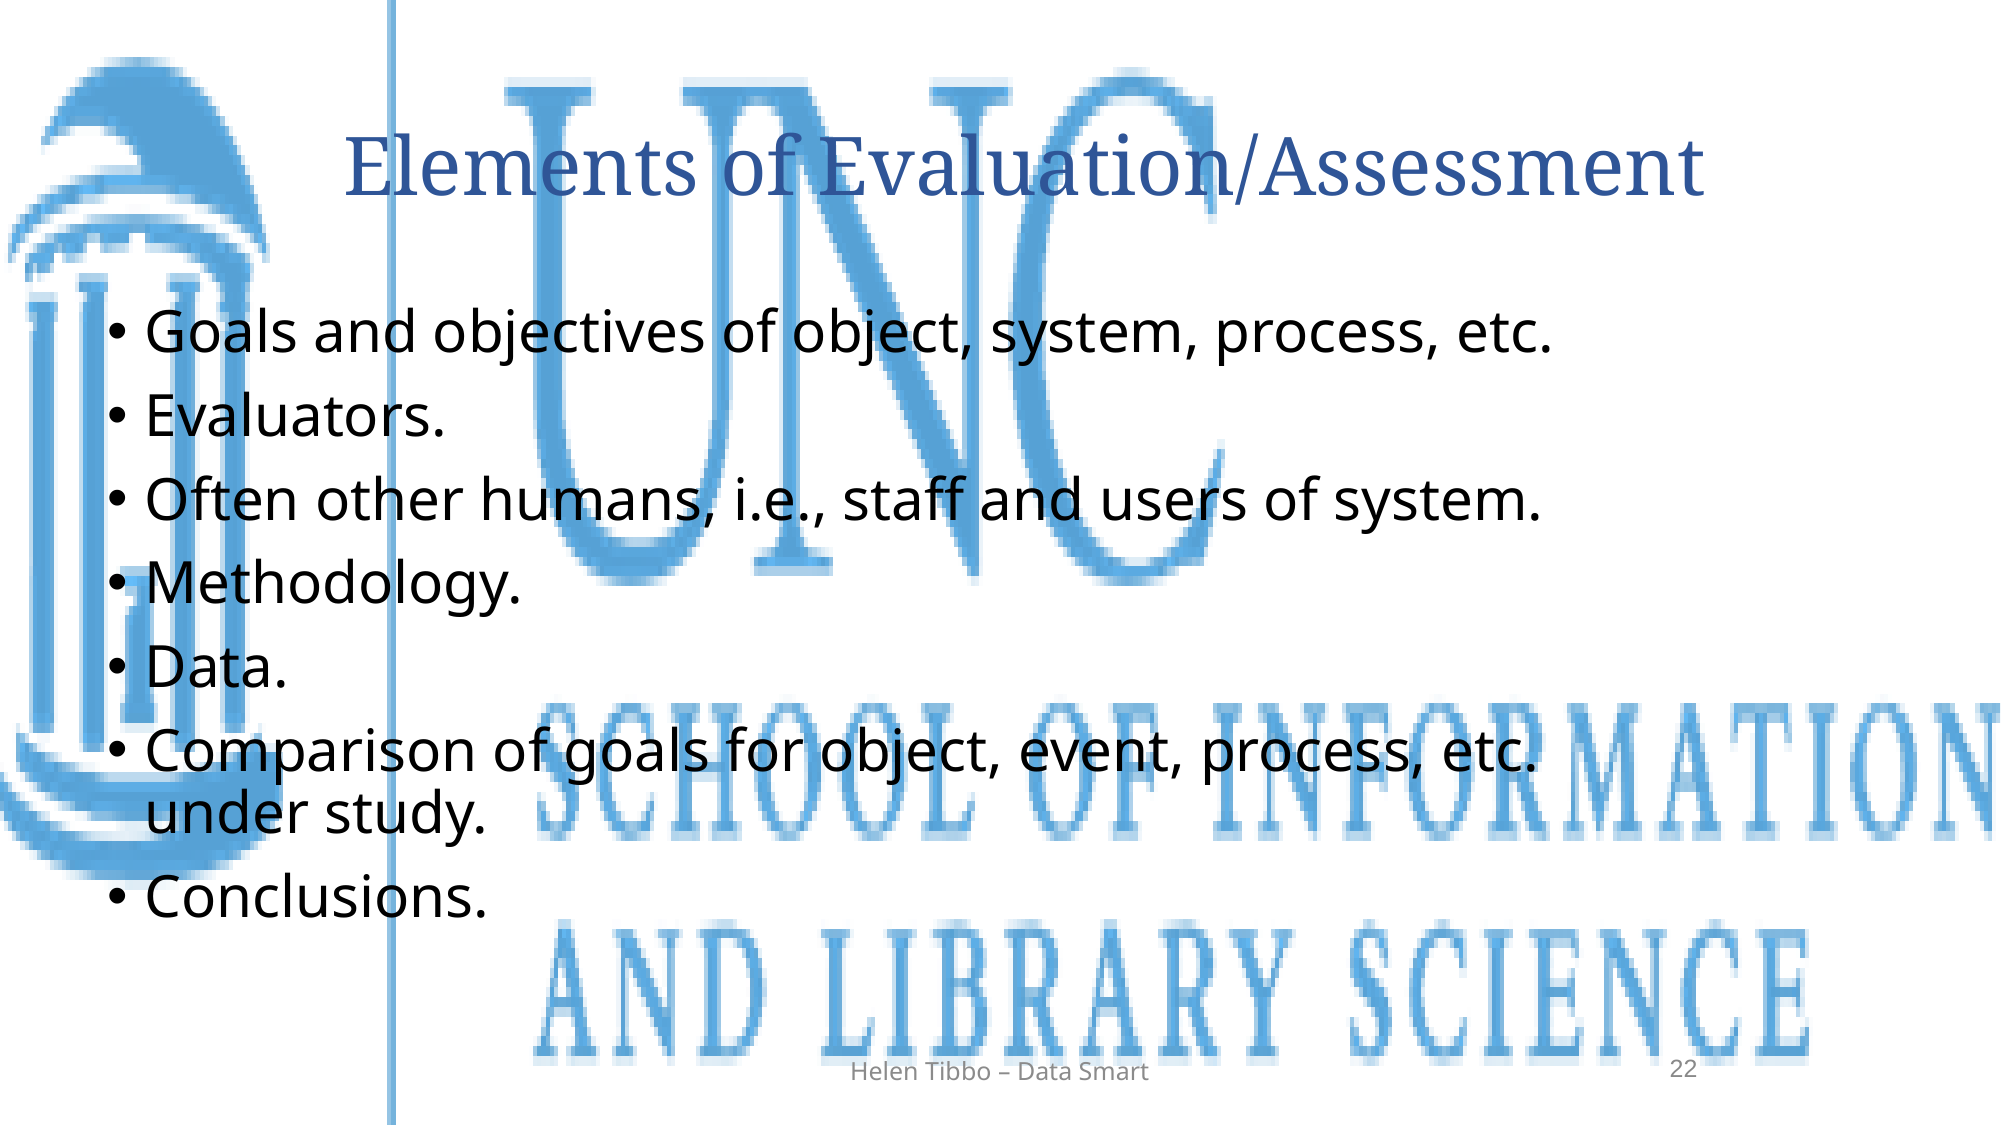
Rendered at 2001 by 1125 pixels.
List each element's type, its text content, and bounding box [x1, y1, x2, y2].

picture [0, 0, 2001, 1125]
footer Helen Tibbo – Data Smart [662, 1042, 1338, 1103]
slide_number 22 [1362, 1037, 1713, 1098]
title Elements of Evaluation/Assessment [324, 75, 1725, 263]
list Goals and objectives of object, system, process, etc. Evaluators. Often other humans, i.e., staff and users of system. Methodology. Data. Comparison of goals for object, event, process, etc. under study. Conclusions. [92, 295, 1713, 1038]
